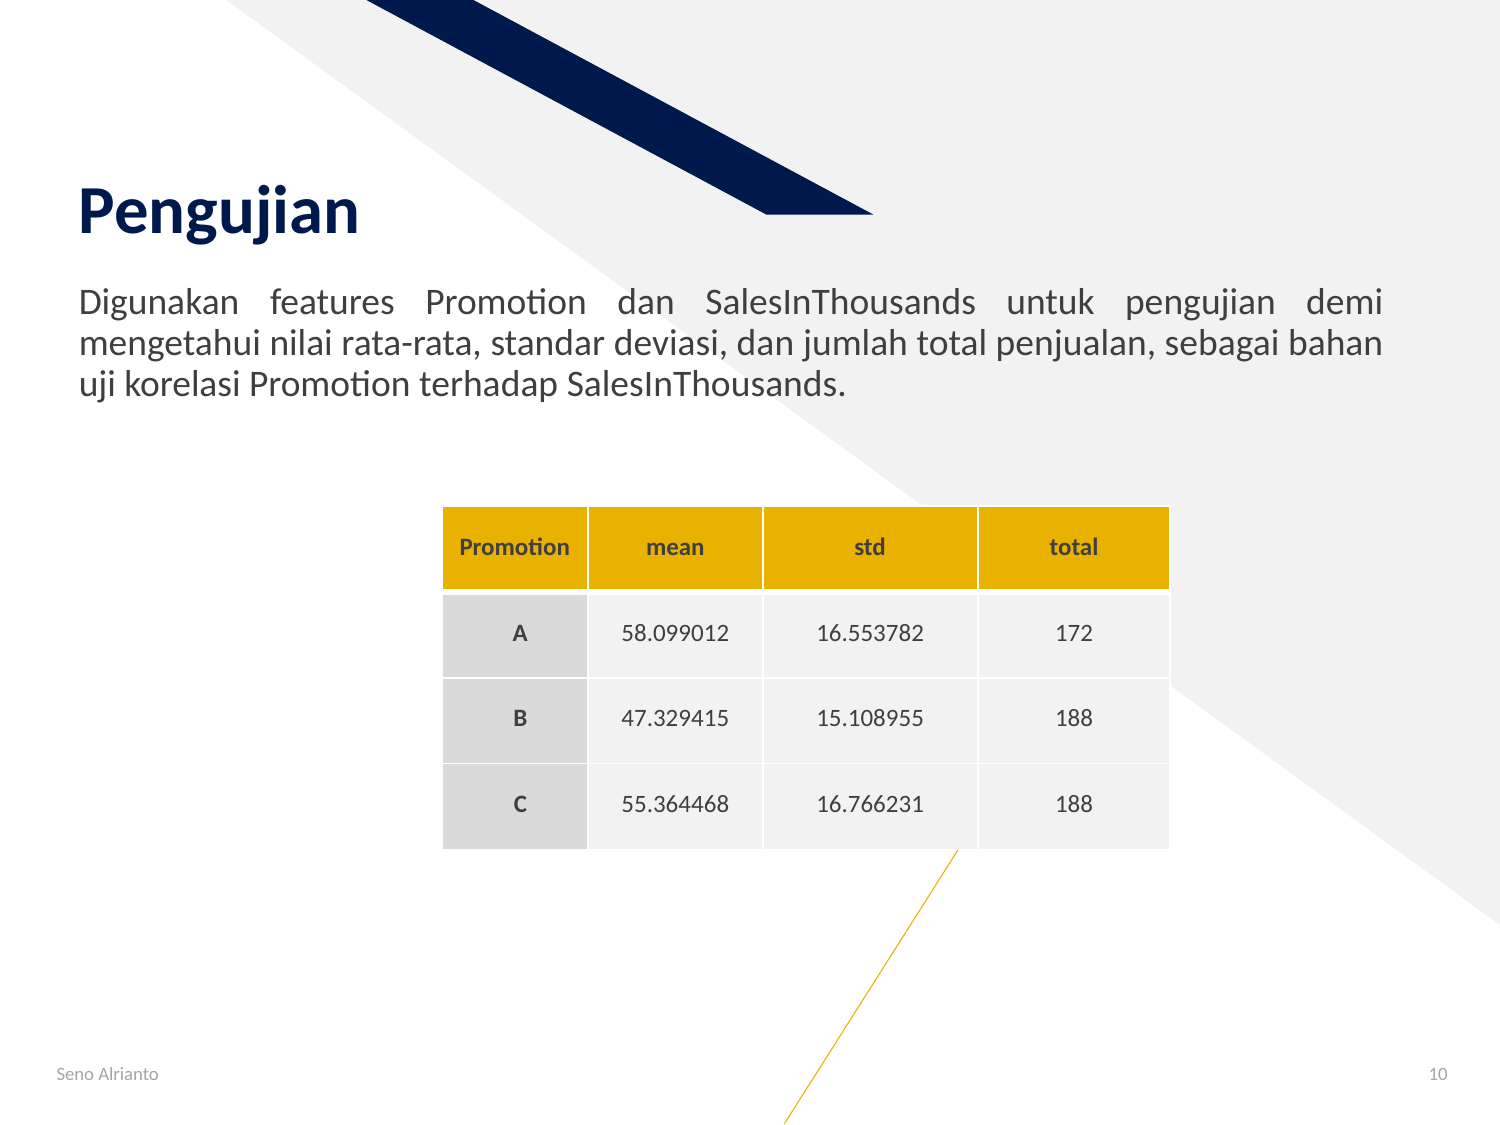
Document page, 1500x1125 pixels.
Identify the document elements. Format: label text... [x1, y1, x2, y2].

table_cell A [443, 595, 587, 677]
table_header std [764, 507, 977, 589]
text_box Digunakan features Promotion dan SalesInThousands untuk pengujian demi mengetahui nilai rata-rata, standar deviasi, dan jumlah total penjualan, sebagai bahan uji korelasi Promotion terhadap SalesInThousands. [63, 275, 1400, 529]
table_cell 55.364468 [589, 764, 762, 849]
table_header total [979, 507, 1169, 589]
footer Seno Alrianto [41, 1042, 548, 1103]
table_header Promotion [443, 507, 587, 589]
table_cell 47.329415 [589, 679, 762, 763]
table_cell 58.099012 [589, 595, 762, 677]
table_cell 172 [979, 595, 1169, 677]
table_header mean [589, 507, 762, 589]
table_cell 188 [979, 764, 1169, 849]
text_box Pengujian [63, 34, 806, 249]
table_cell B [443, 679, 587, 763]
slide_number 10 [1371, 1042, 1463, 1103]
table_cell 188 [979, 679, 1169, 763]
table_cell 16.766231 [764, 764, 977, 849]
table_cell 16.553782 [764, 595, 977, 677]
table_cell C [443, 764, 587, 849]
table_cell 15.108955 [764, 679, 977, 763]
